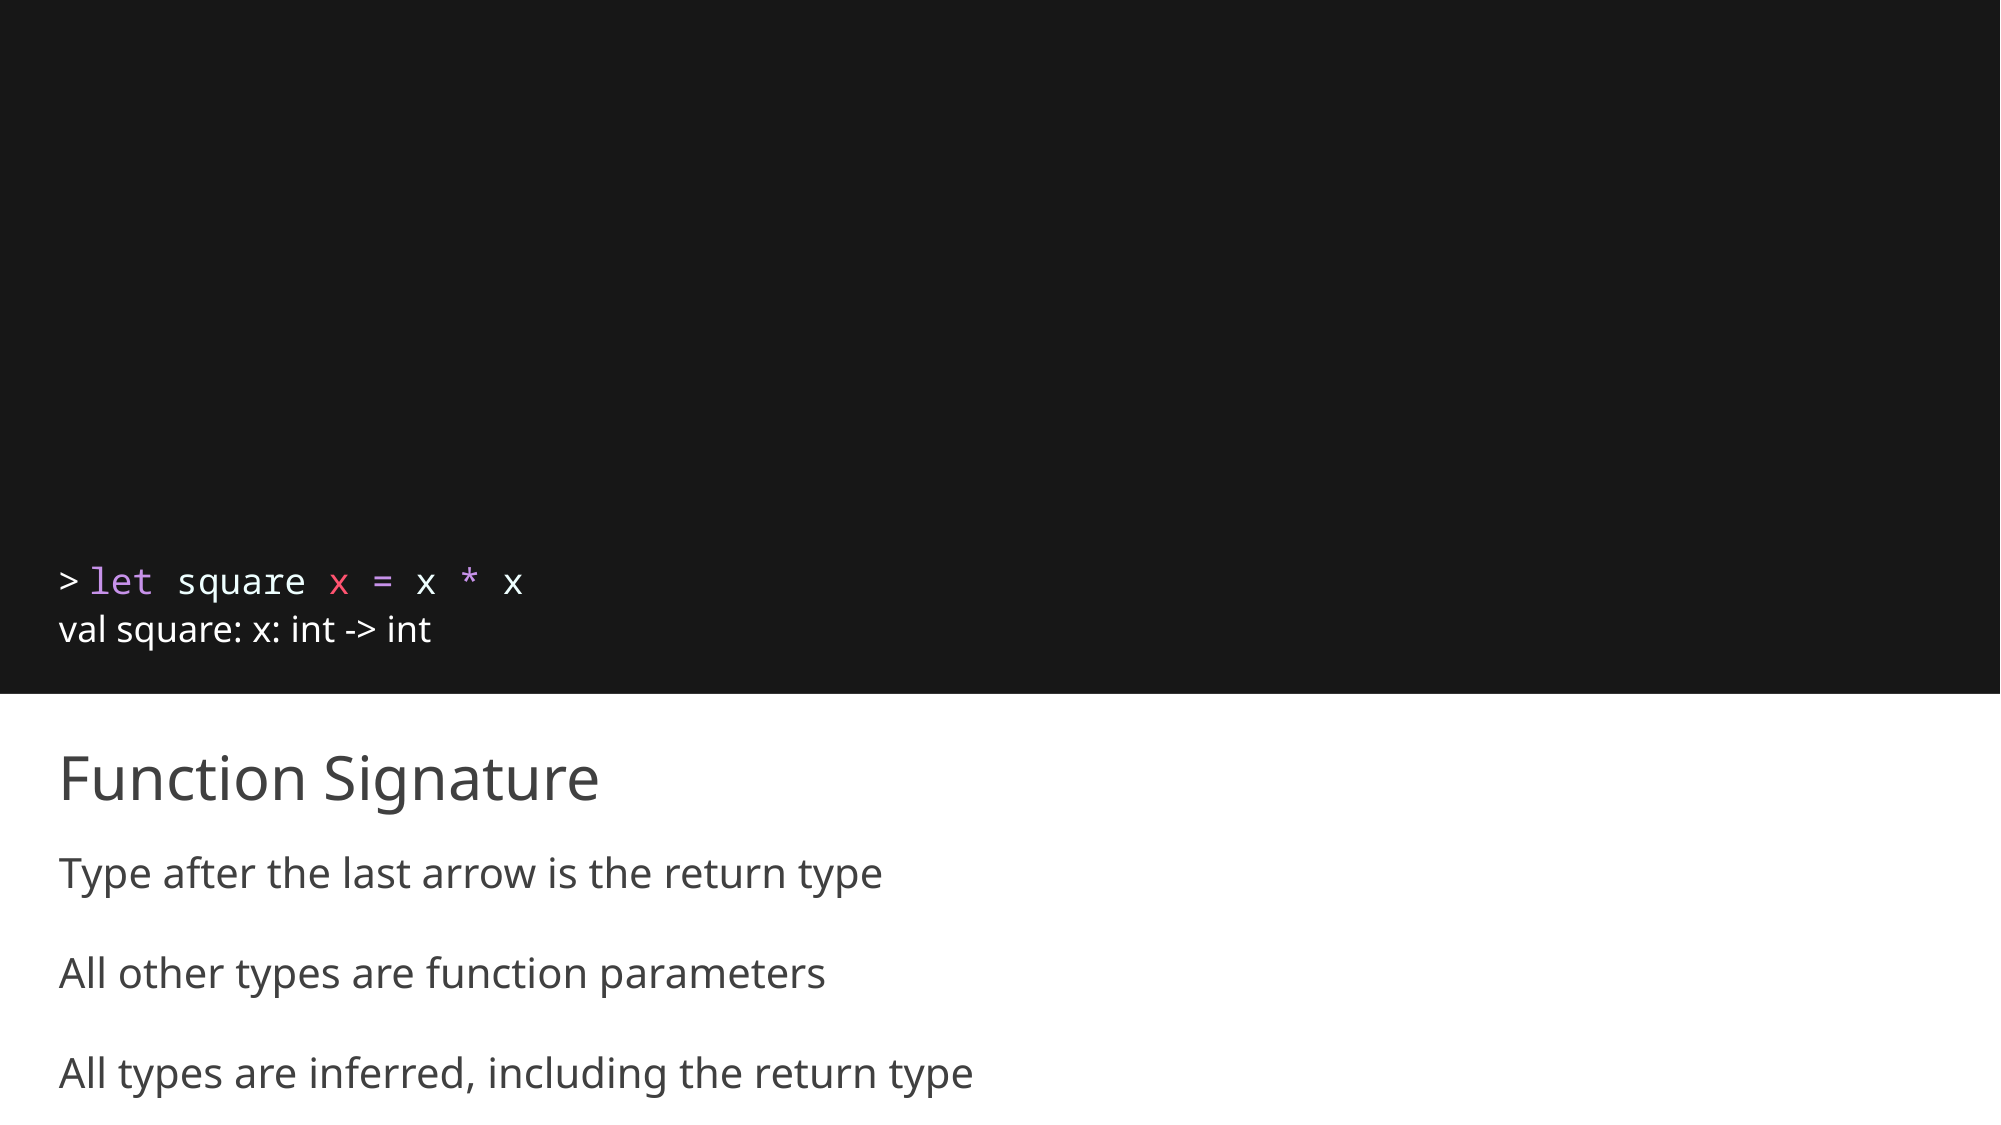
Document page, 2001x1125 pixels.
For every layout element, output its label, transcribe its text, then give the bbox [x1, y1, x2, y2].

list Type after the last arrow is the return type All other types are function parameters All types are inferred, including the return type [43, 838, 1956, 1072]
title Function Signature [43, 735, 1956, 825]
list > let square x = x * x val square: x: int -> int [43, 48, 1956, 657]
